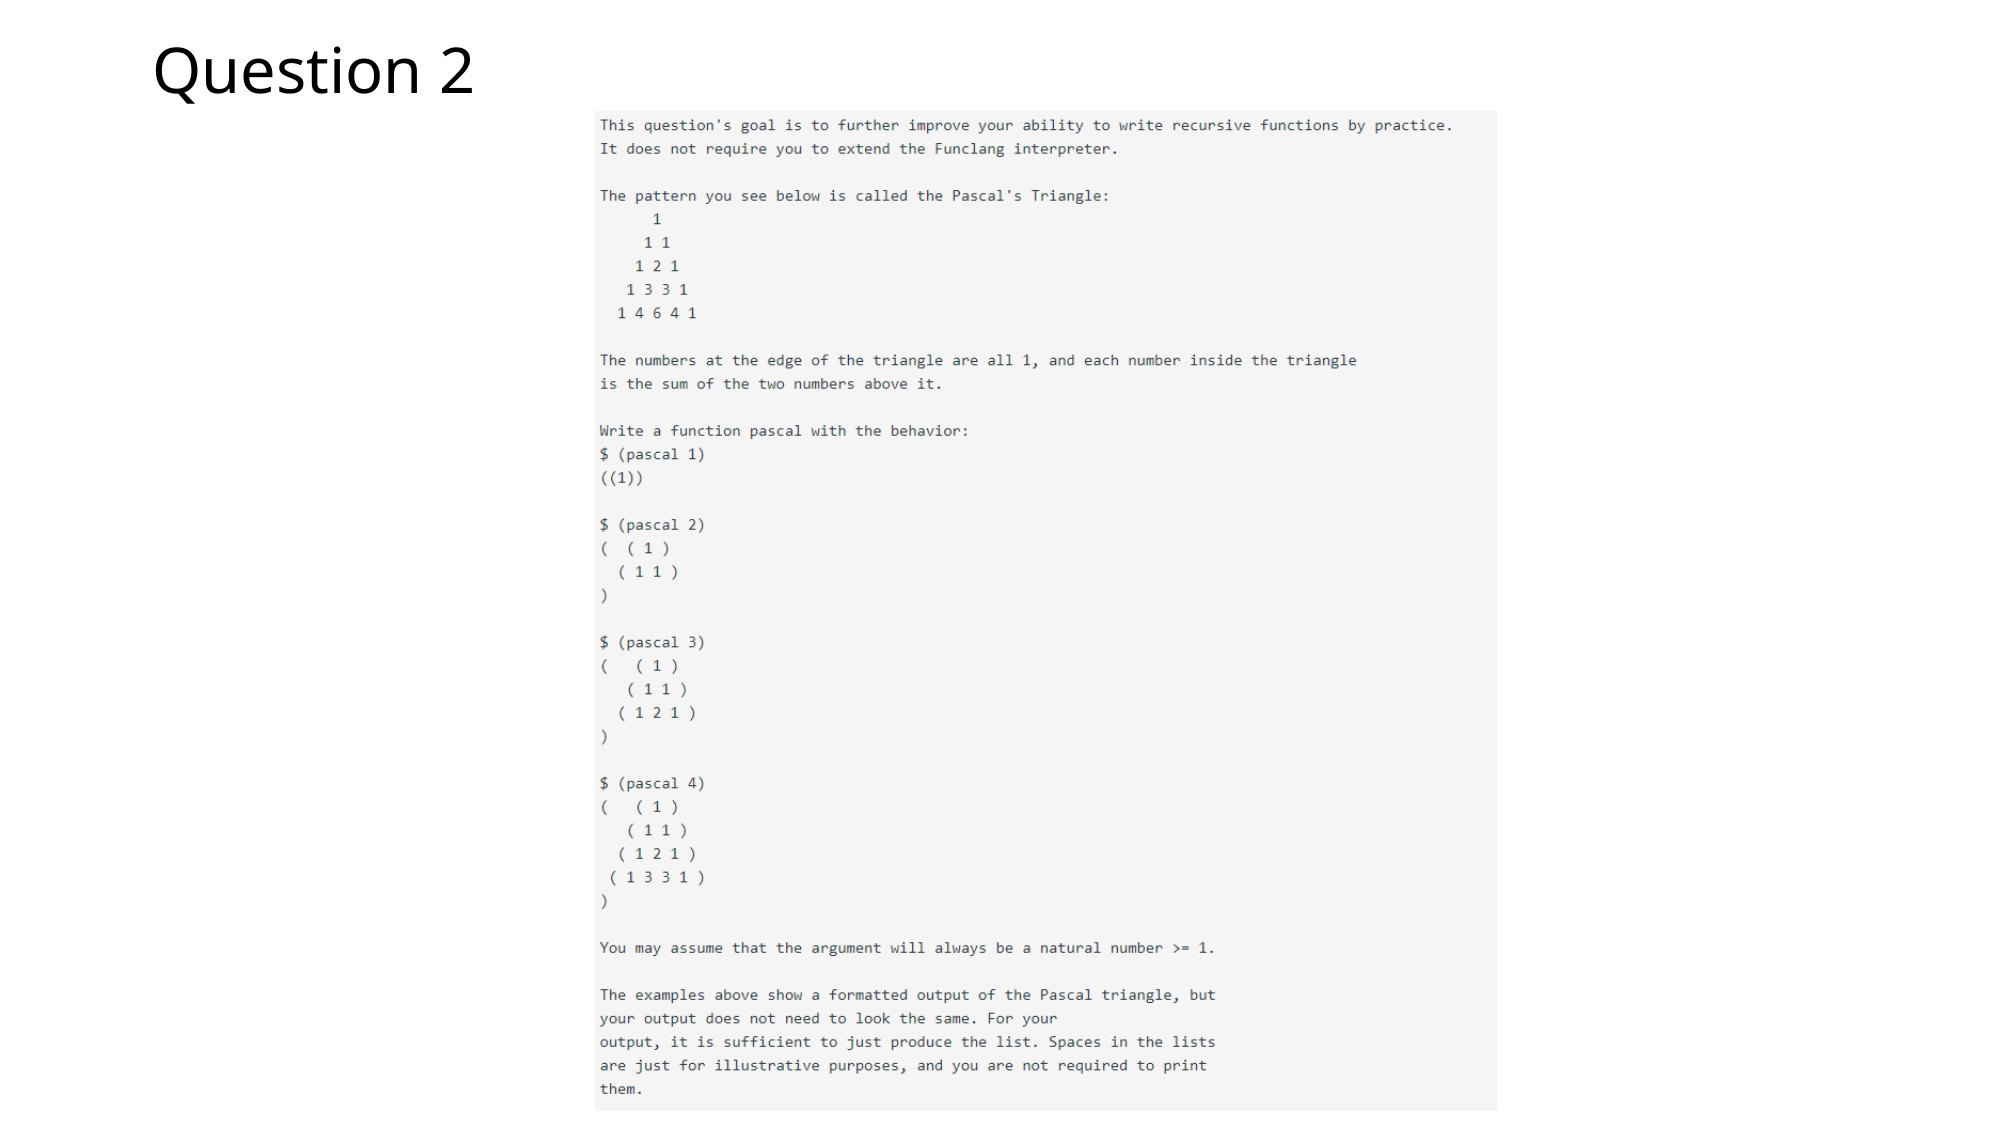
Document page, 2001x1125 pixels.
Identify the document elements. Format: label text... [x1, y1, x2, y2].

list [595, 111, 1497, 1111]
title Question 2 [137, 30, 1863, 115]
